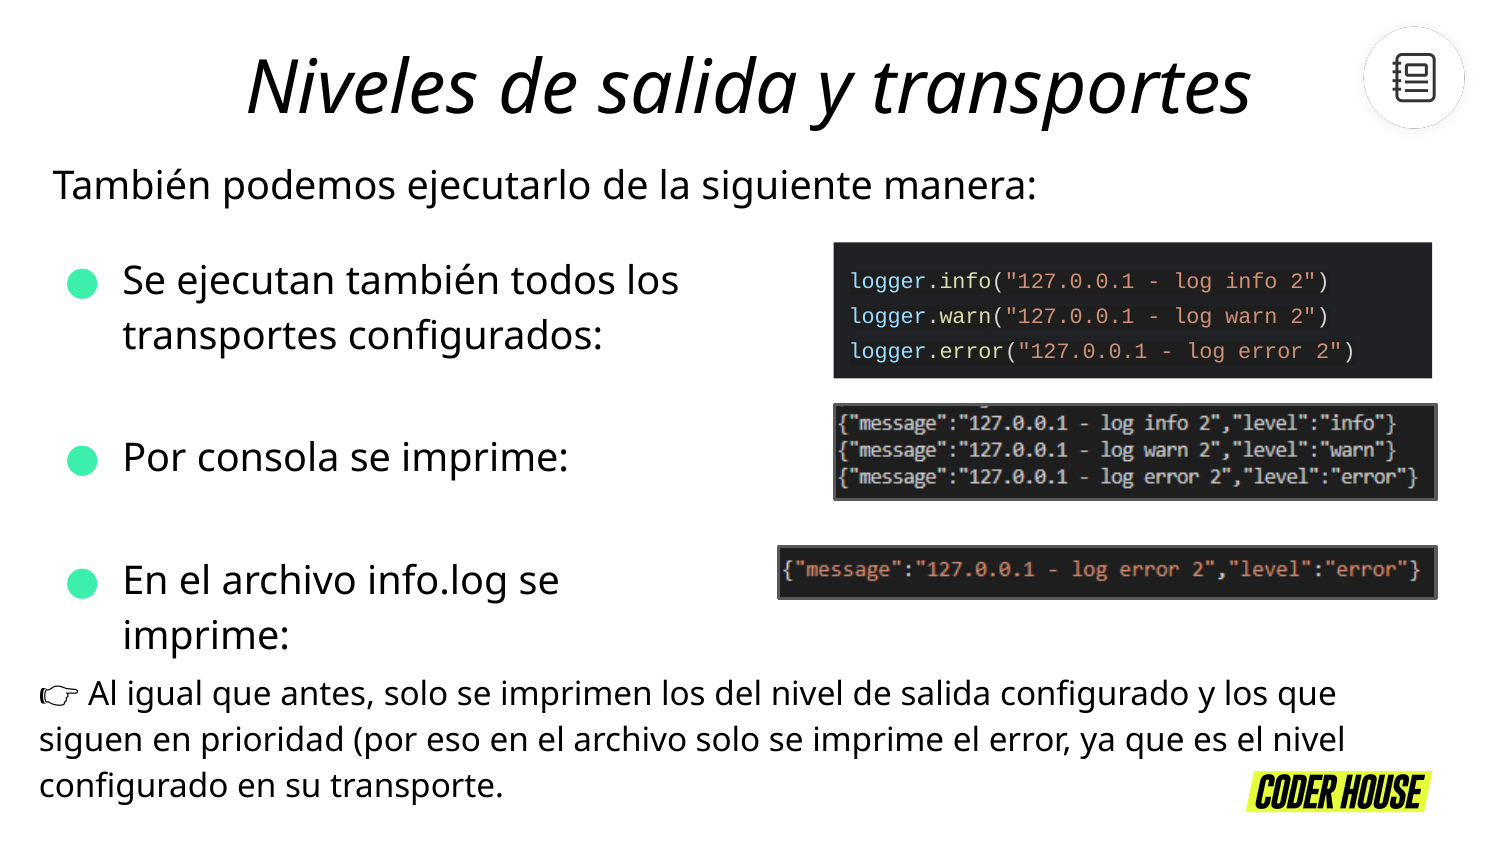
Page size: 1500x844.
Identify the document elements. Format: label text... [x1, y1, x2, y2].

text_box logger.info("127.0.0.1 - log info 2") logger.warn("127.0.0.1 - log warn 2") logger.error("127.0.0.1 - log error 2") [833, 242, 1433, 379]
text_box 👉 Al igual que antes, solo se imprimen los del nivel de salida configurado y los que siguen en prioridad (por eso en el archivo solo se imprime el error, ya que es el nivel configurado en su transporte. [23, 651, 1420, 844]
picture [1241, 764, 1437, 819]
picture [835, 405, 1435, 499]
text_box En el archivo info.log se imprime: [32, 533, 702, 612]
picture [779, 548, 1435, 597]
picture [1351, 14, 1477, 141]
text_box También podemos ejecutarlo de la siguiente manera: [37, 137, 1219, 222]
text_box Se ejecutan también todos los transportes configurados: [32, 233, 824, 375]
text_box Por consola se imprime: [32, 409, 692, 489]
text_box Niveles de salida y transportes [193, 23, 1307, 149]
